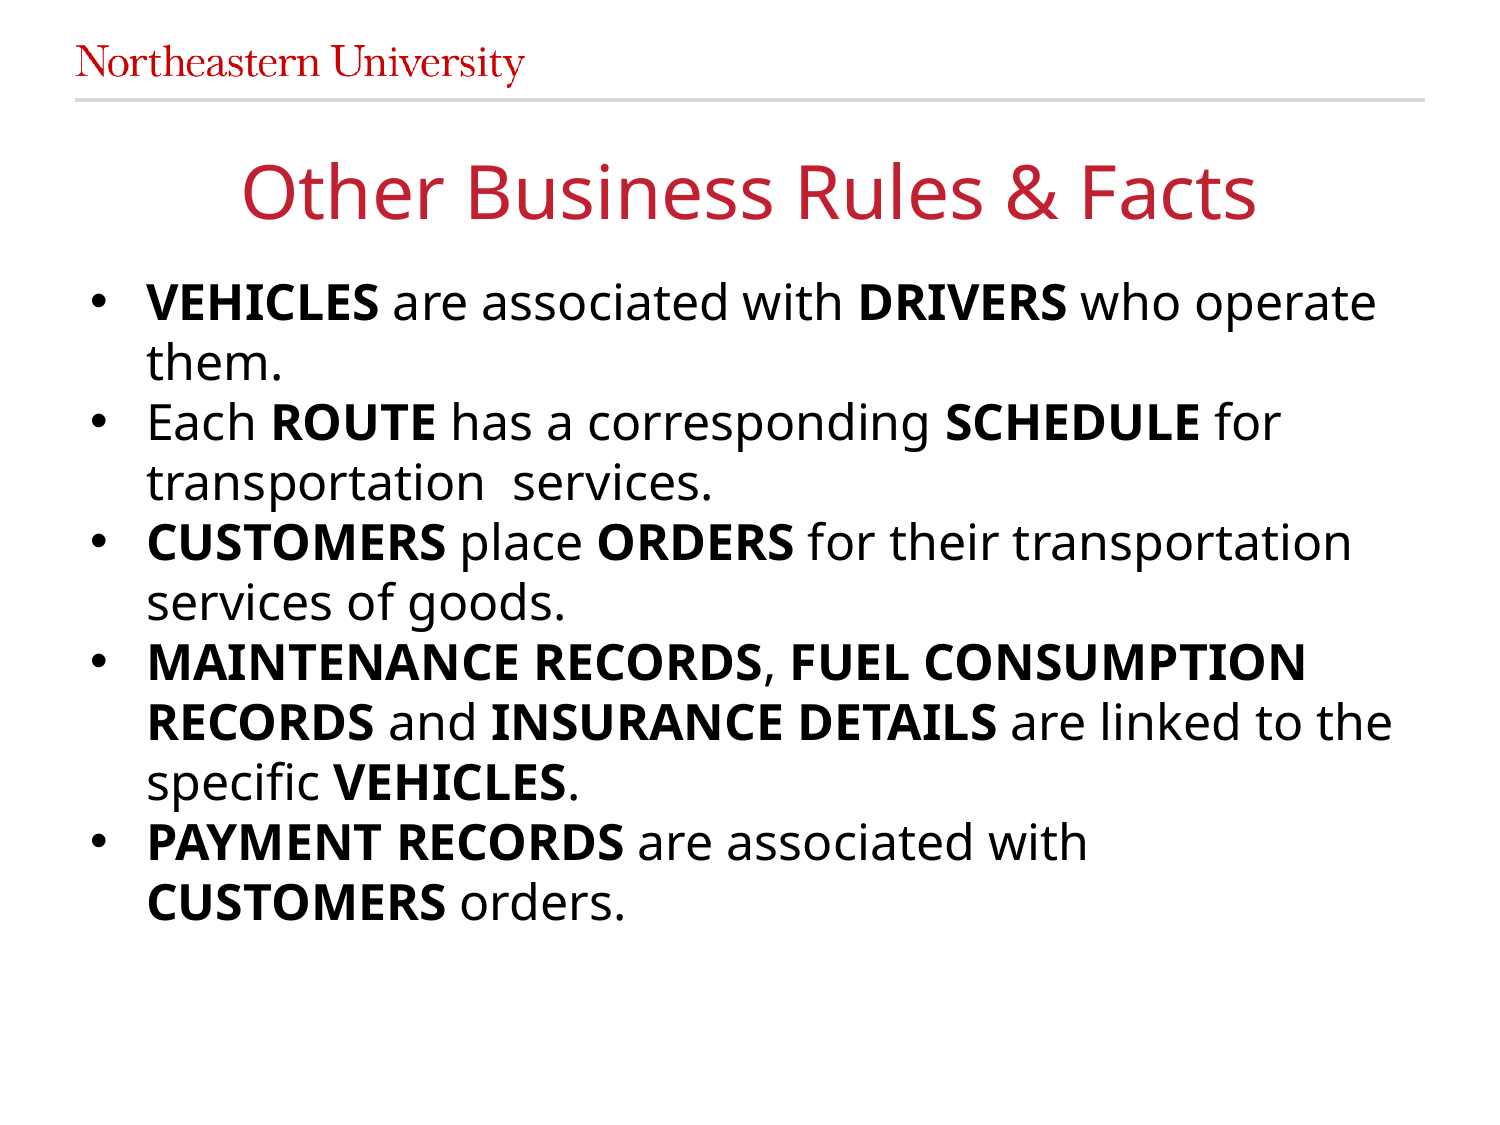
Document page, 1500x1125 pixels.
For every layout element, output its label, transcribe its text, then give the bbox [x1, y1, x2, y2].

list VEHICLES are associated with DRIVERS who operate them. Each ROUTE has a corresponding SCHEDULE for transportation services. CUSTOMERS place ORDERS for their transportation services of goods. MAINTENANCE RECORDS, FUEL CONSUMPTION RECORDS and INSURANCE DETAILS are linked to the specific VEHICLES. PAYMENT RECORDS are associated with CUSTOMERS orders. [75, 263, 1425, 1005]
title Other Business Rules & Facts [75, 137, 1425, 263]
picture [75, 44, 525, 88]
